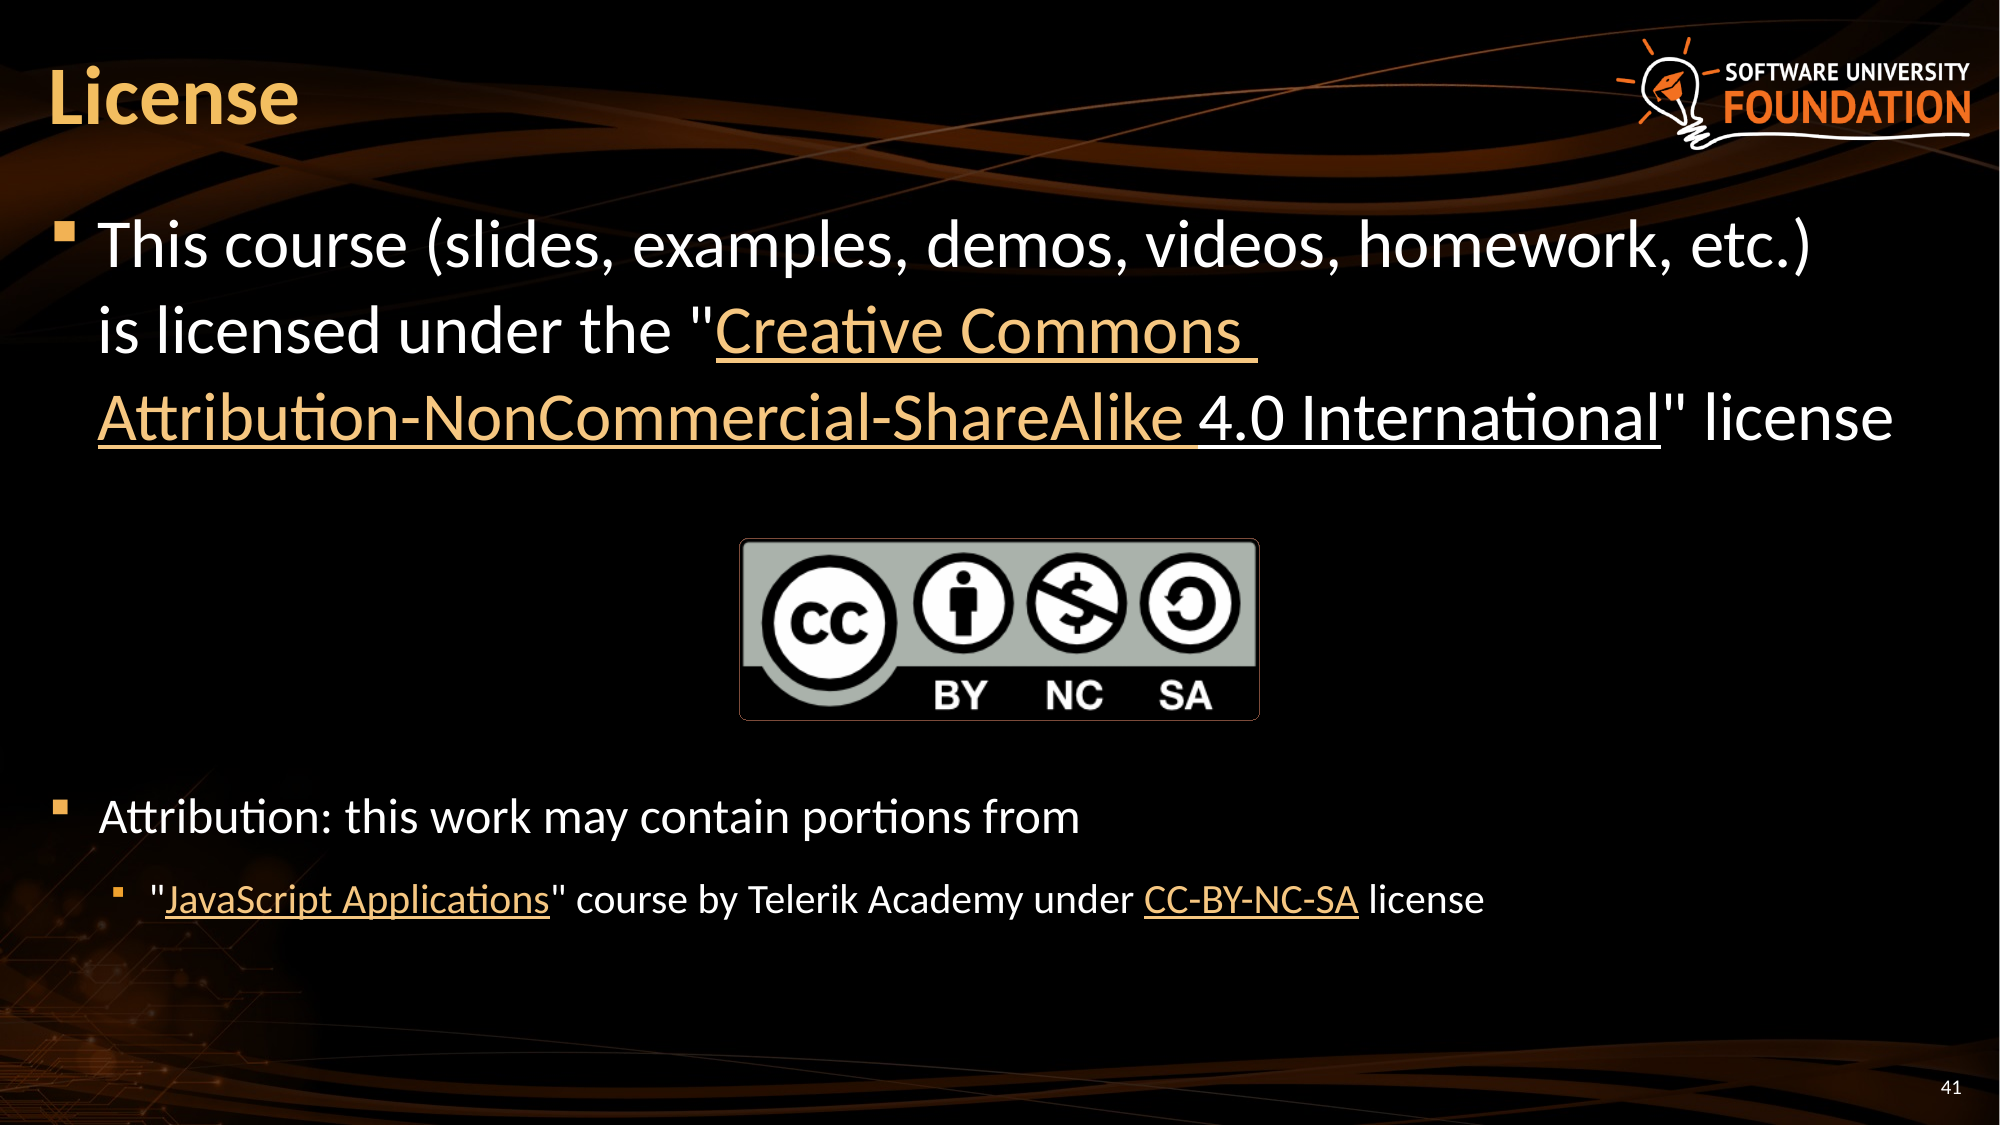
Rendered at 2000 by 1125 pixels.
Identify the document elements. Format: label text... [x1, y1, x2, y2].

title License [30, 6, 1602, 189]
list Attribution: this work may contain portions from "JavaScript Applications" course by Telerik Academy under CC-BY-NC-SA license [30, 774, 1968, 1103]
list This course (slides, examples, demos, videos, homework, etc.) is licensed under the "Creative Commons Attribution-NonCommercial-ShareAlike 4.0 International" license [31, 188, 1968, 484]
picture [0, 0, 2000, 1125]
